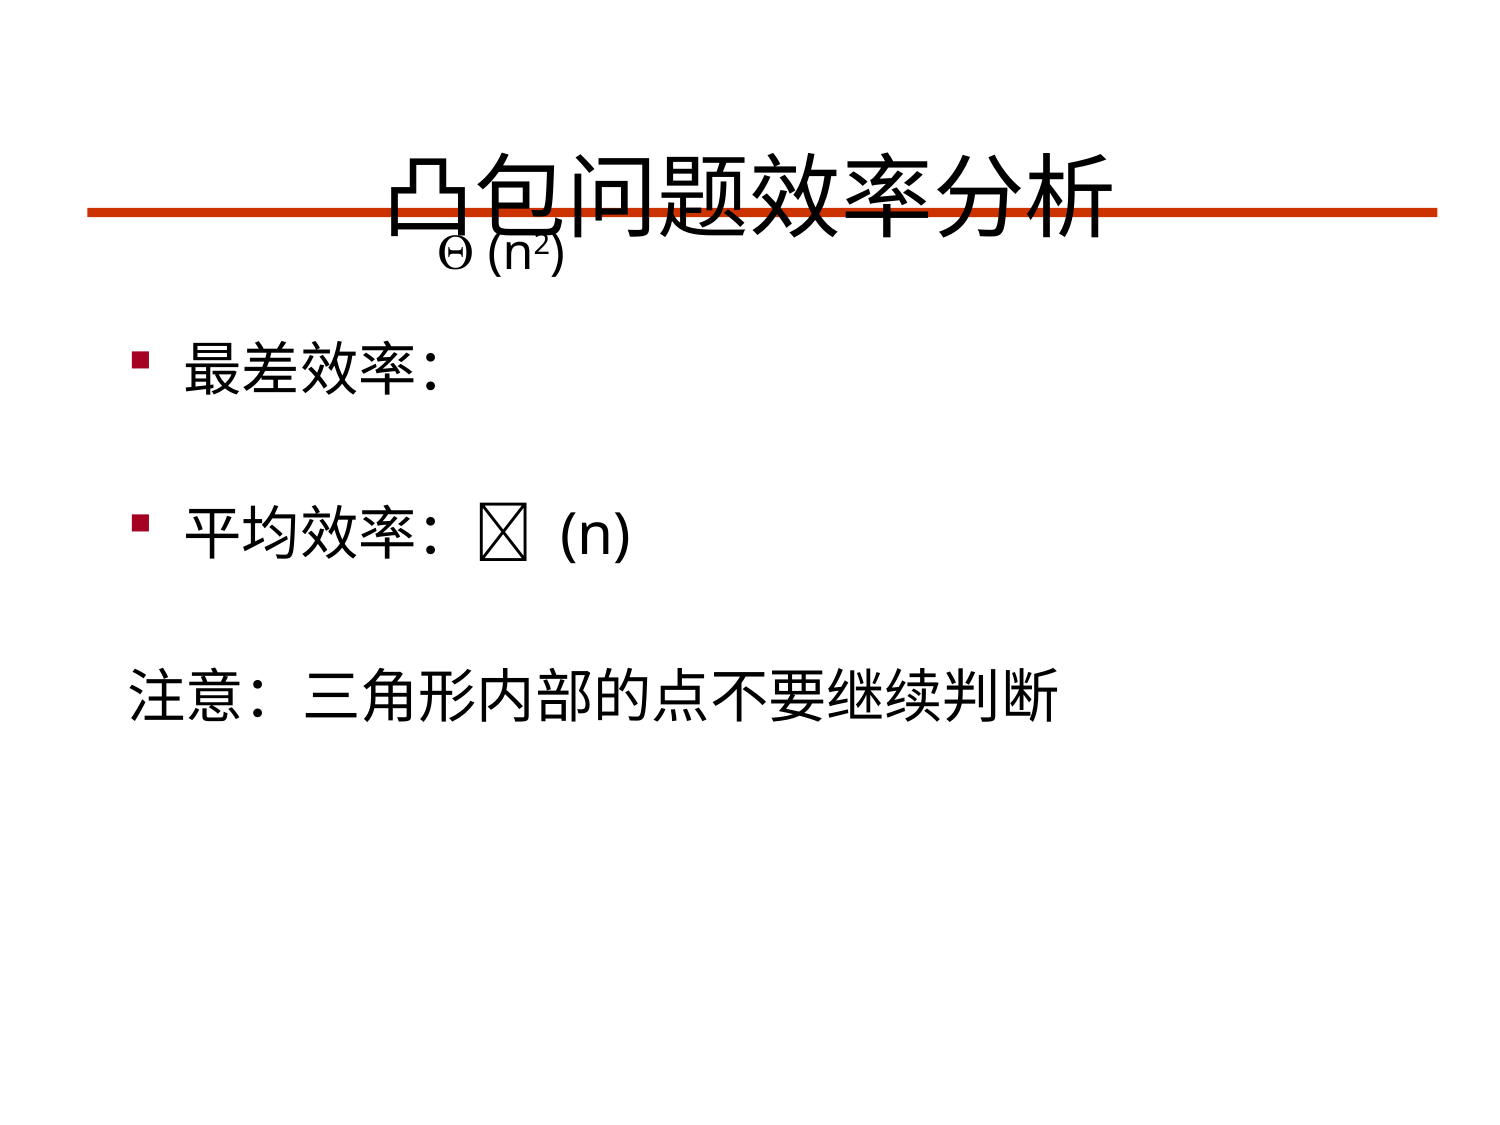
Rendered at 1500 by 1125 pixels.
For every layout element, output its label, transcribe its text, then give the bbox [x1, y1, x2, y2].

title 凸包问题效率分析 [112, 99, 1388, 288]
list 最差效率： 平均效率： (n) 注意：三角形内部的点不要继续判断 [112, 324, 1388, 1000]
text_box  (n2) [422, 212, 580, 288]
